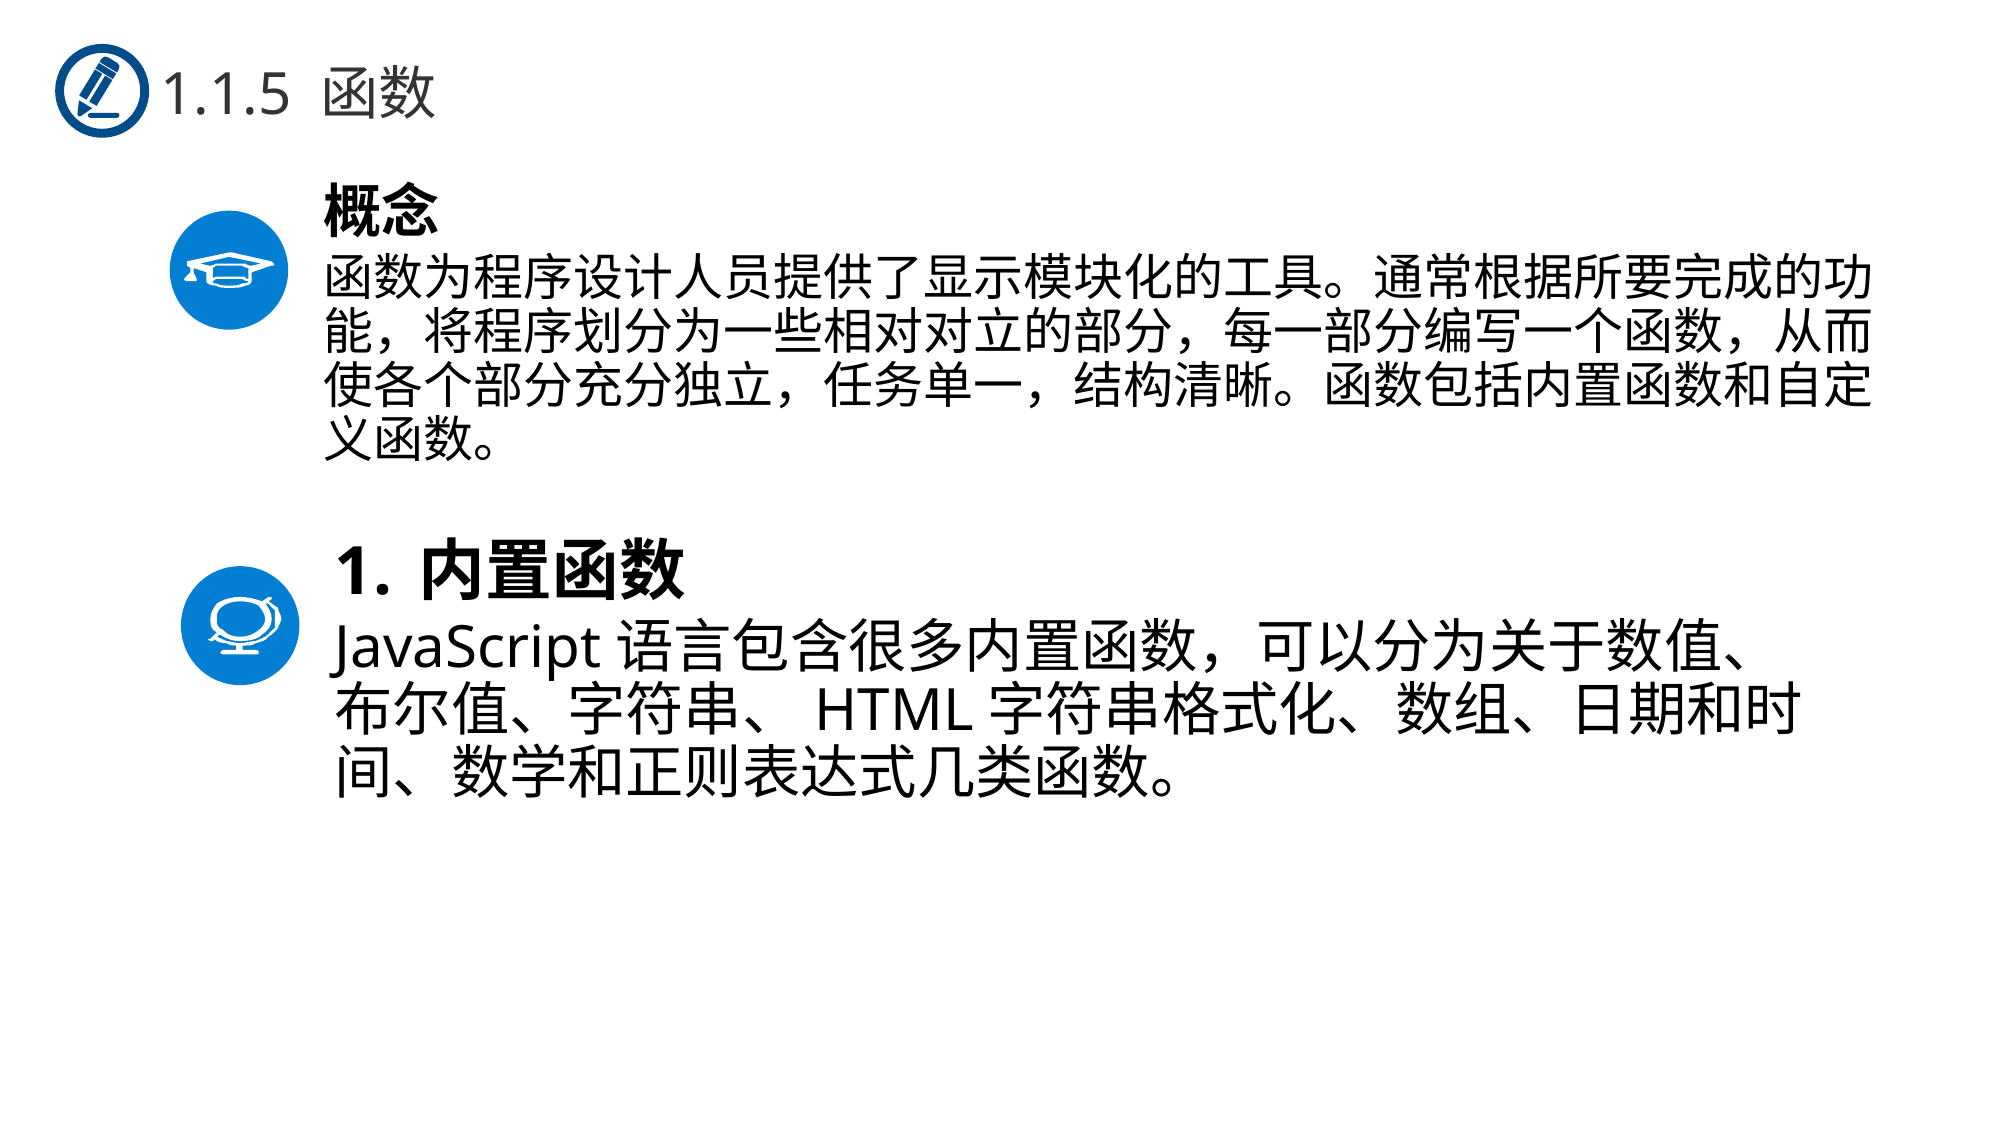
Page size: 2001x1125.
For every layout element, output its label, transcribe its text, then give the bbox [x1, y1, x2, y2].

text_box [55, 43, 150, 138]
text_box 1.1.5 函数 [140, 46, 458, 137]
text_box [169, 181, 1877, 478]
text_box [180, 537, 1807, 812]
